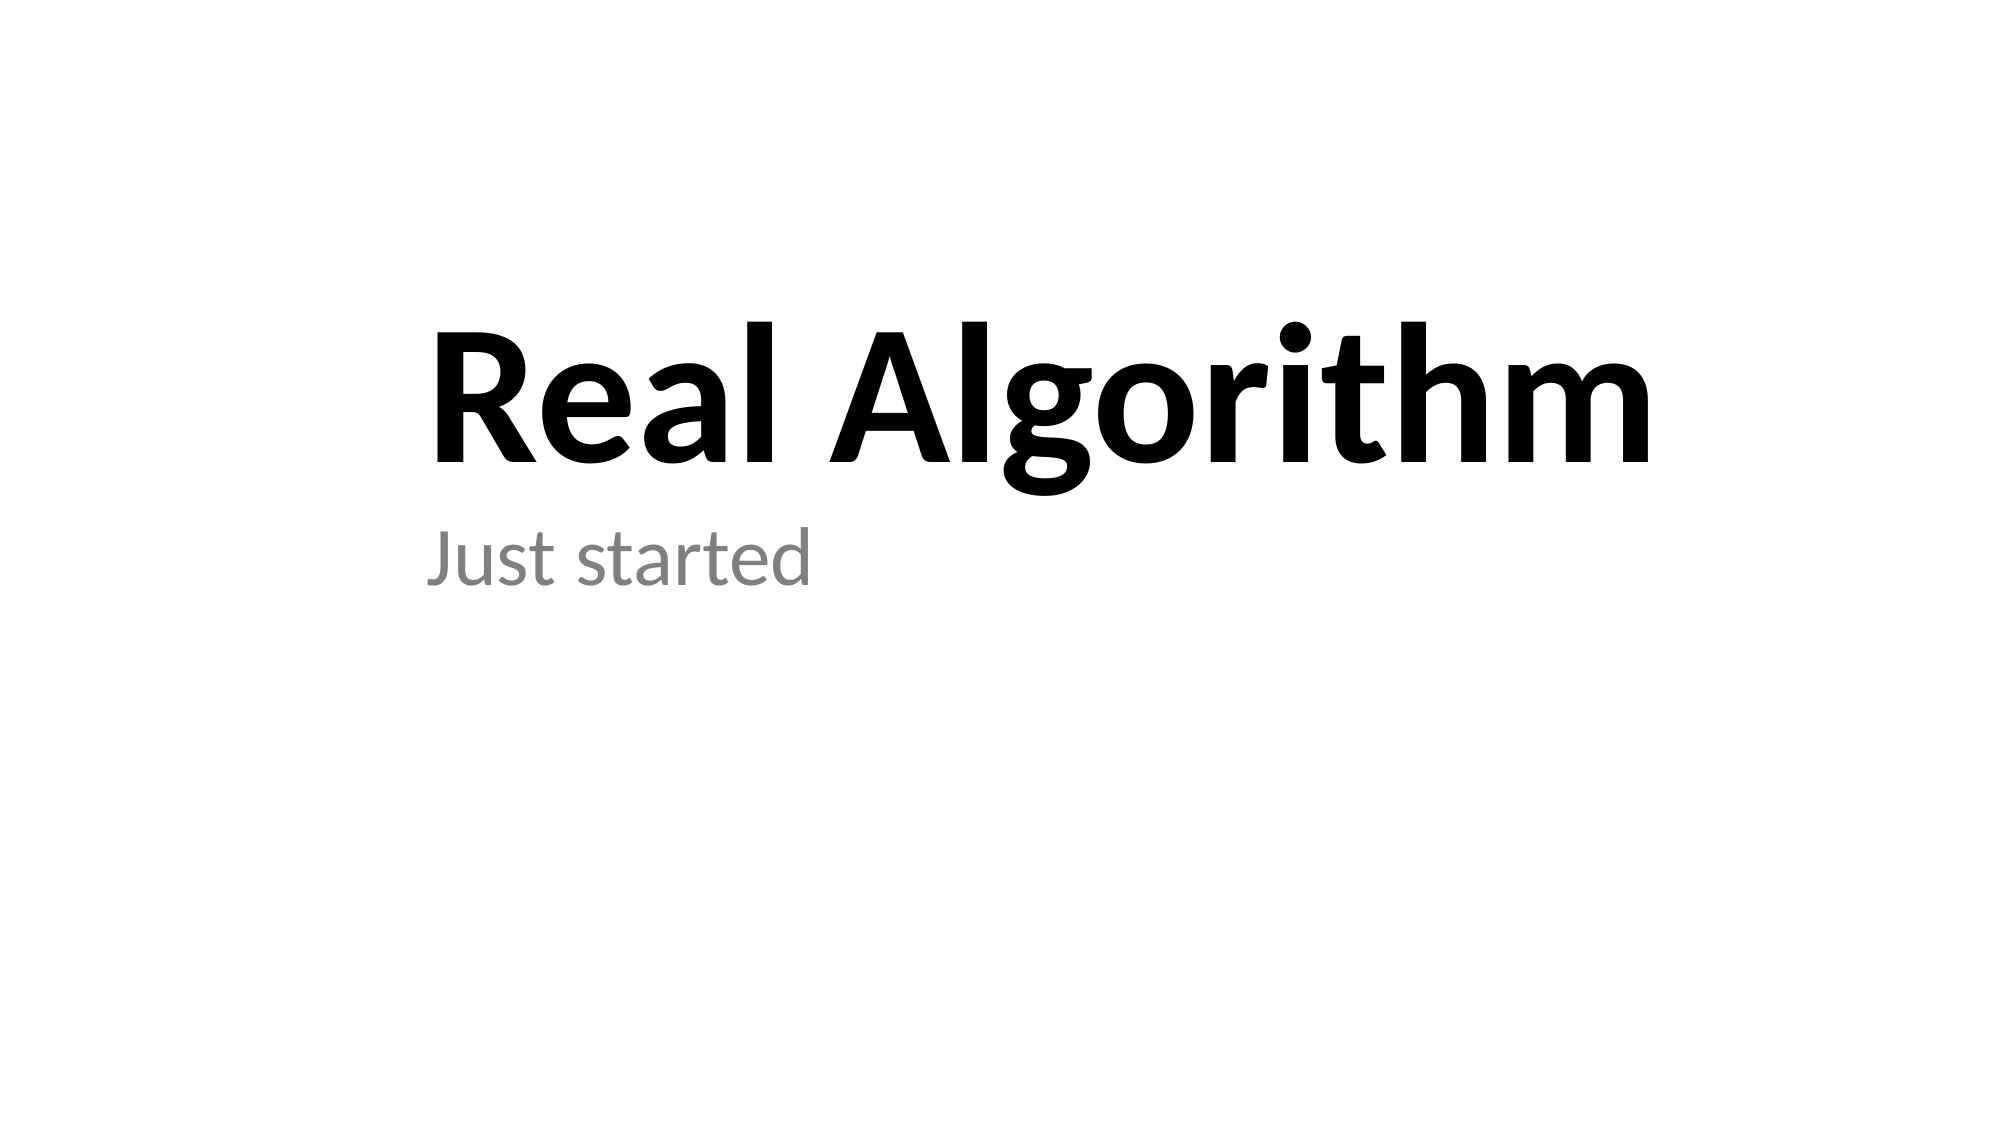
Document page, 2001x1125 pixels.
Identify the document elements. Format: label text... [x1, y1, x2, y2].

text_box Real Algorithm Just started [411, 254, 1675, 610]
